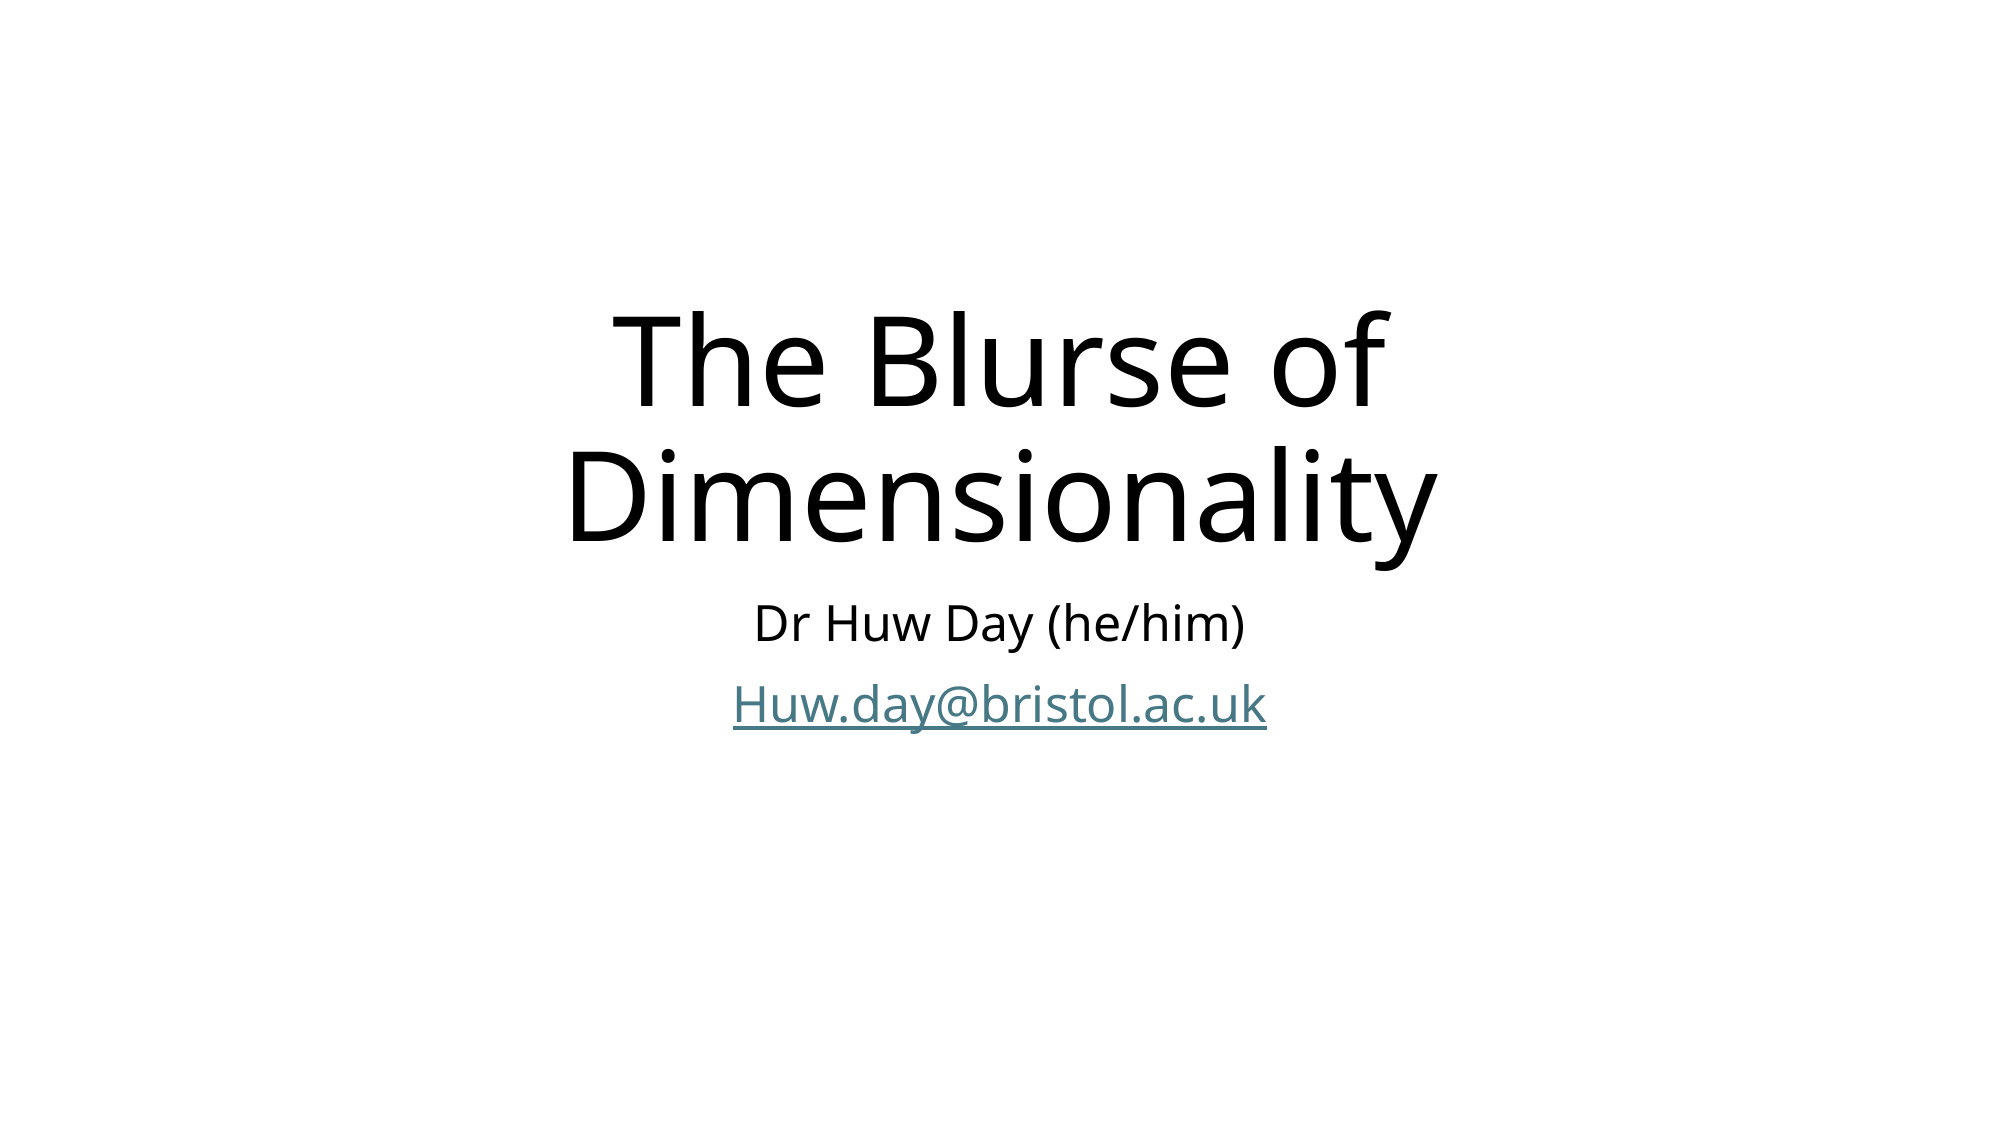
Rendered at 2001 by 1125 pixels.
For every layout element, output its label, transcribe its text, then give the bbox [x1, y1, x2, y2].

title The Blurse of Dimensionality [249, 184, 1750, 576]
subtitle Dr Huw Day (he/him) Huw.day@bristol.ac.uk [249, 590, 1750, 863]
